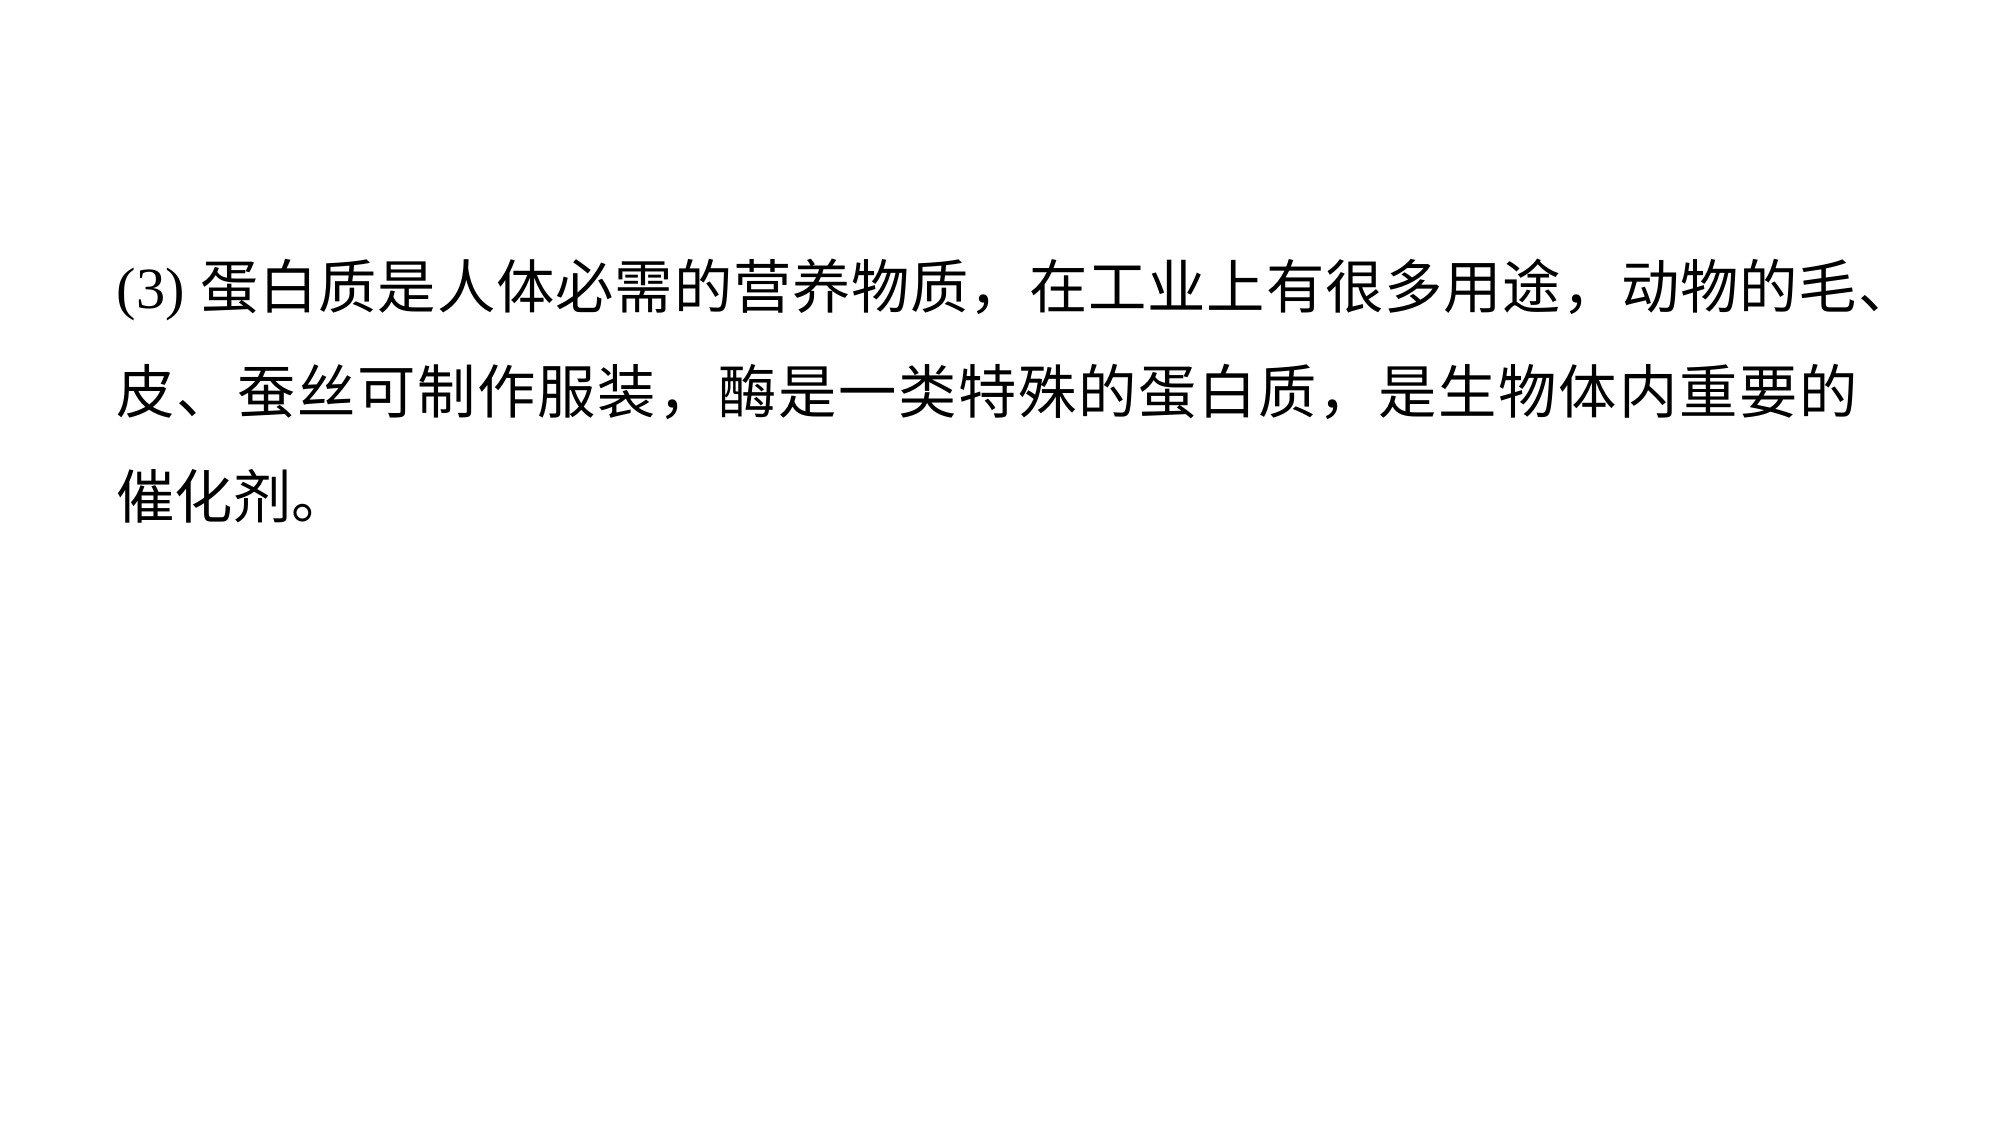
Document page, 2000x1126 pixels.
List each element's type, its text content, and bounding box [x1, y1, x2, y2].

text_box (3)蛋白质是人体必需的营养物质，在工业上有很多用途，动物的毛、皮、蚕丝可制作服装，酶是一类特殊的蛋白质，是生物体内重要的催化剂。 [102, 208, 1873, 538]
